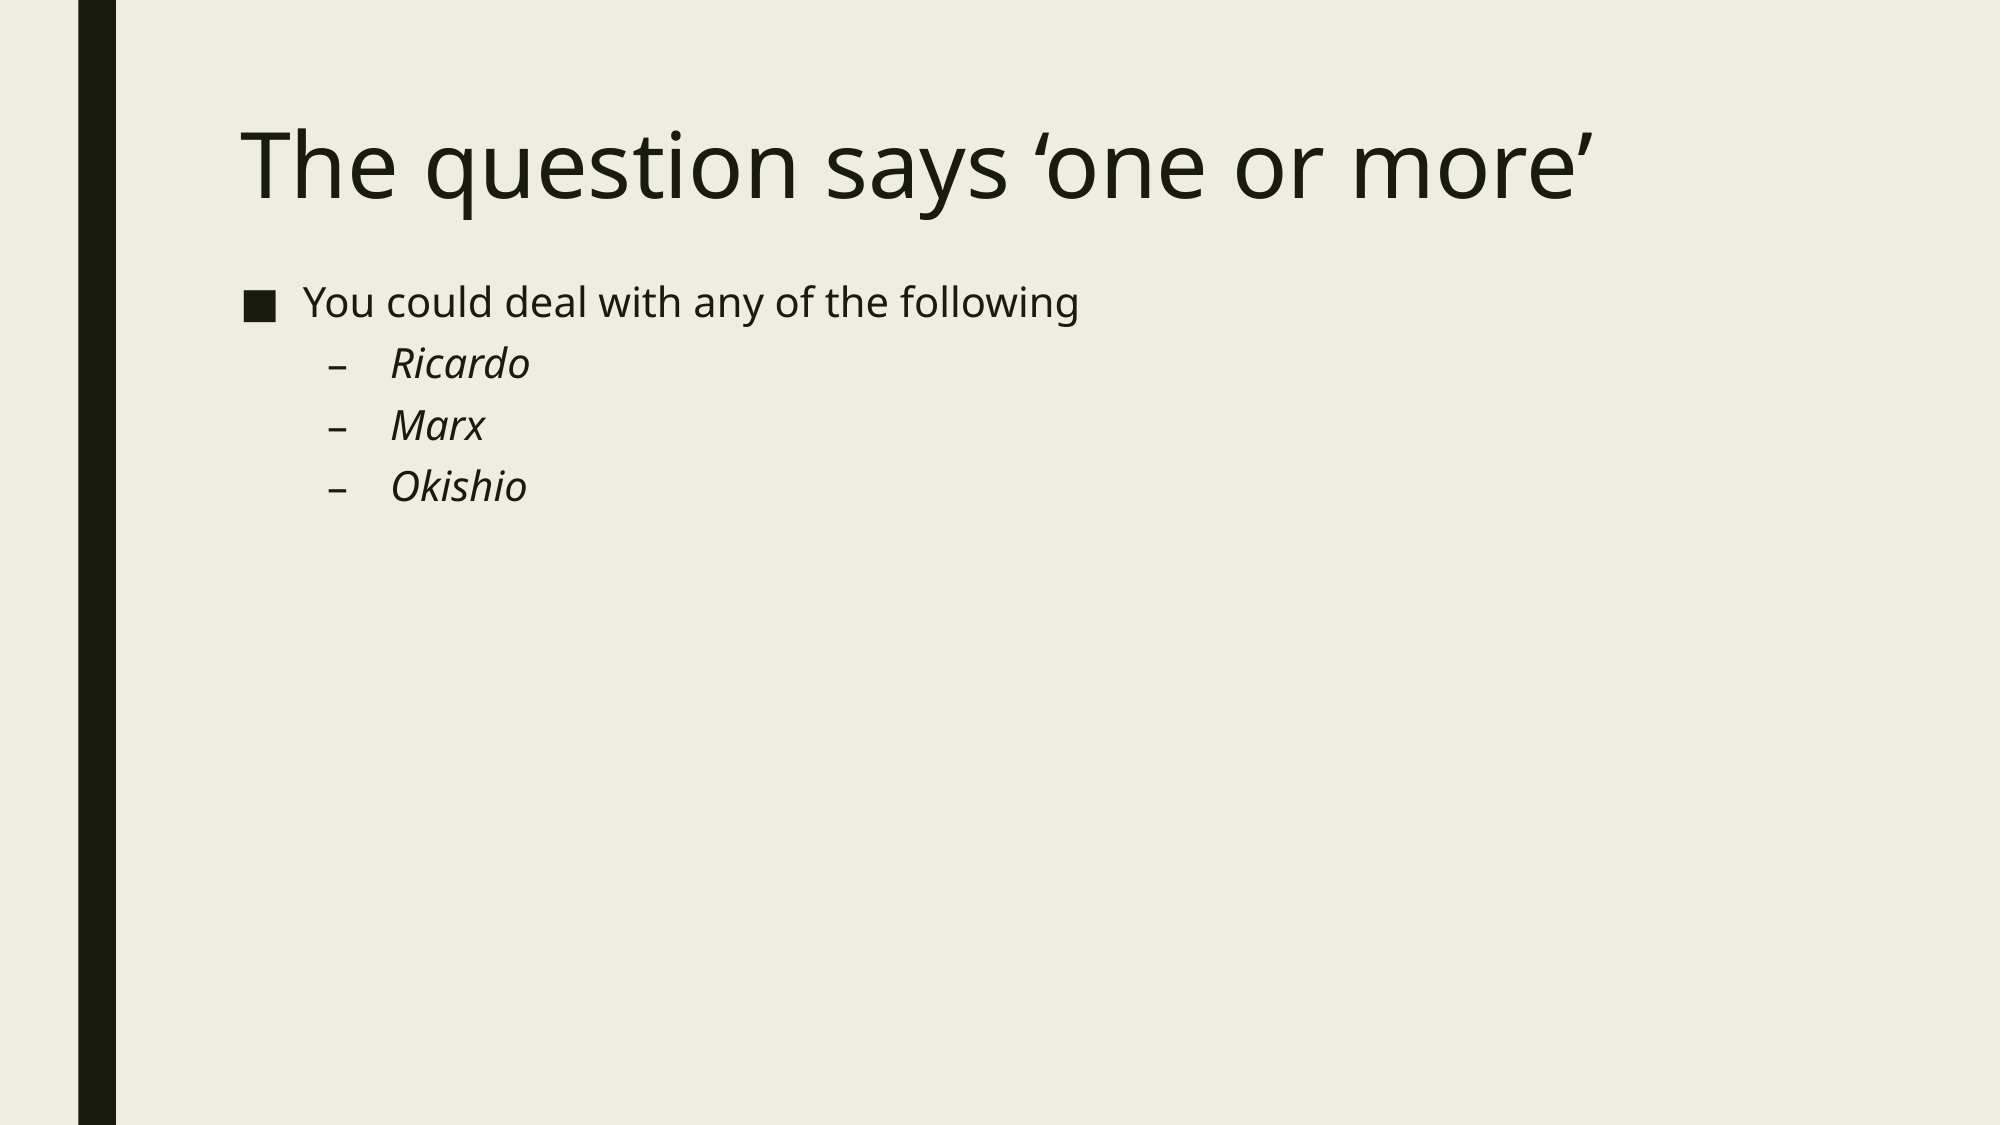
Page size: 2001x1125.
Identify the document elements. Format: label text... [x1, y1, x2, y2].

list You could deal with any of the following Ricardo Marx Okishio [225, 272, 1800, 963]
title The question says ‘one or more’ [225, 112, 1800, 272]
